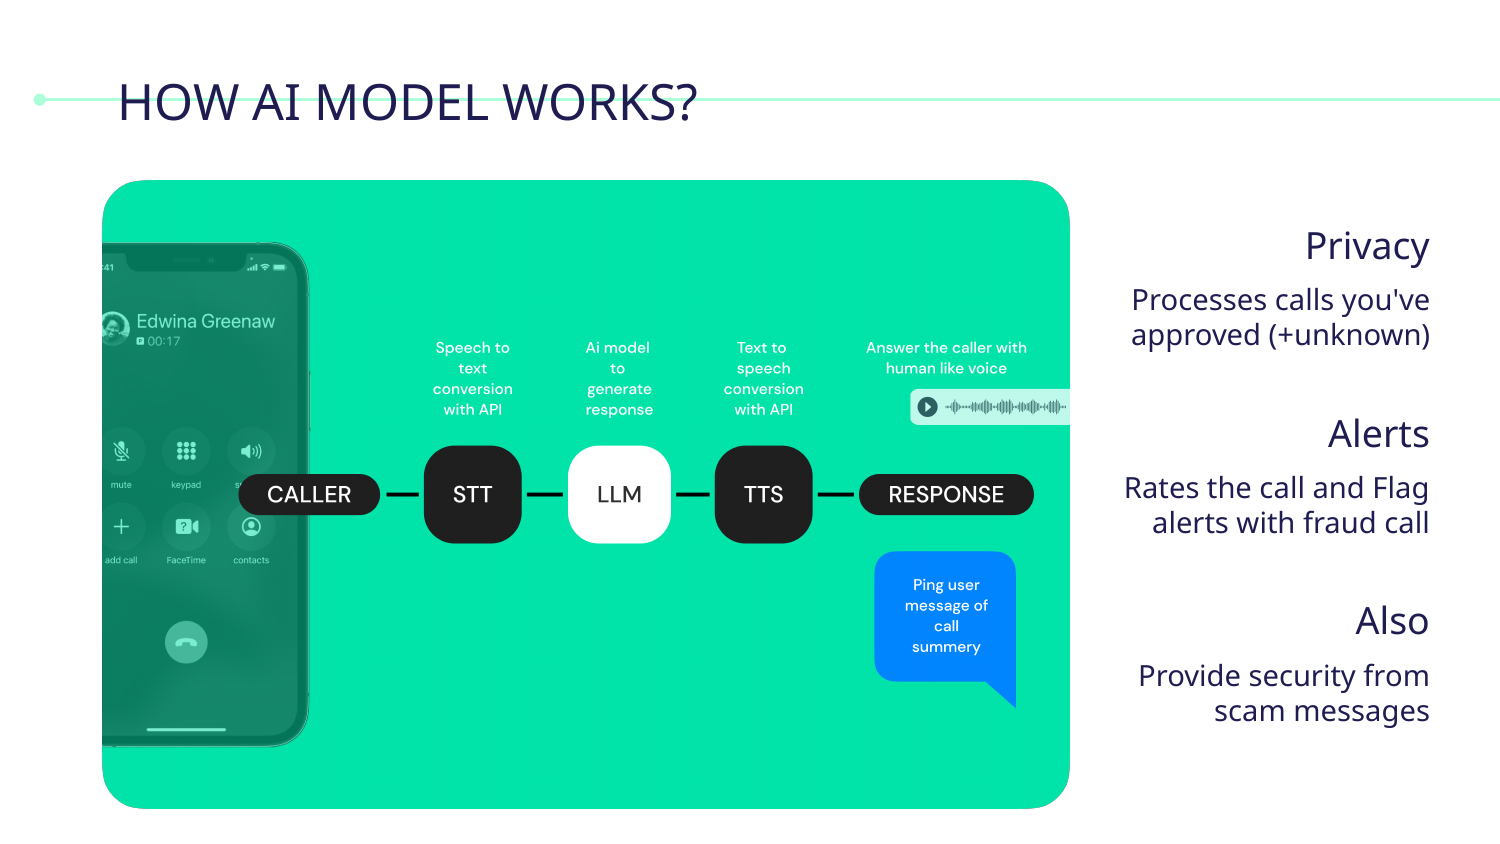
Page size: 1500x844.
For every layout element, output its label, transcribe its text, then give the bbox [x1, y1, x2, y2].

text_box Also [1092, 582, 1446, 671]
title HOW AI MODEL WORKS? [102, 55, 1101, 144]
picture [102, 180, 1070, 809]
text_box Provide security from scam messages [1082, 642, 1446, 756]
text_box Privacy [1092, 207, 1446, 296]
text_box Alerts [1092, 394, 1446, 484]
text_box Processes calls you've approved (+unknown) [1095, 296, 1446, 378]
text_box Rates the call and Flag alerts with fraud call [1096, 484, 1446, 569]
